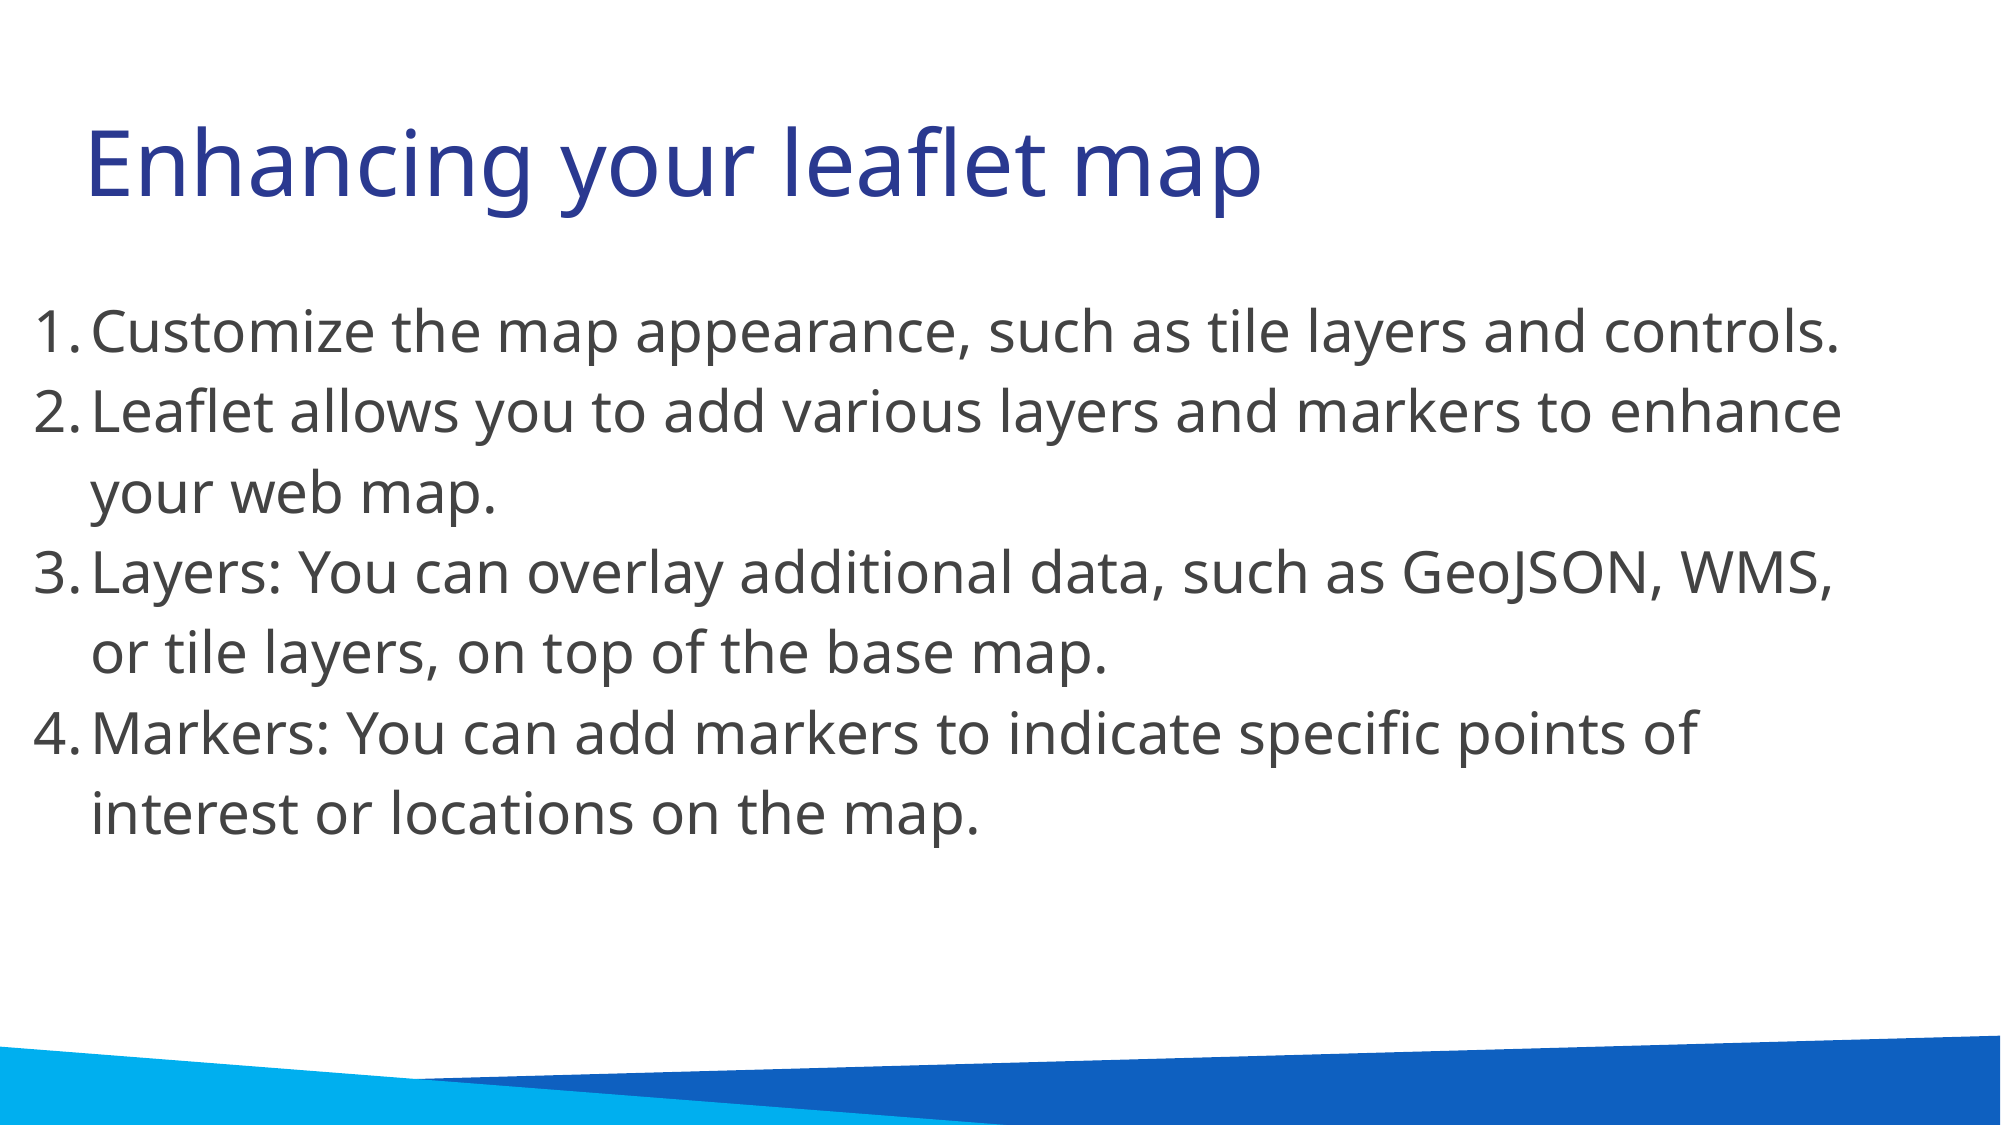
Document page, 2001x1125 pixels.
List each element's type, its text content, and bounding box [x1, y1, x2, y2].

title Enhancing your leaflet map [68, 89, 1932, 223]
list Customize the map appearance, such as tile layers and controls. Leaflet allows you to add various layers and markers to enhance your web map. Layers: You can overlay additional data, such as GeoJSON, WMS, or tile layers, on top of the base map. Markers: You can add markers to indicate specific points of interest or locations on the map. [0, 268, 1864, 1000]
